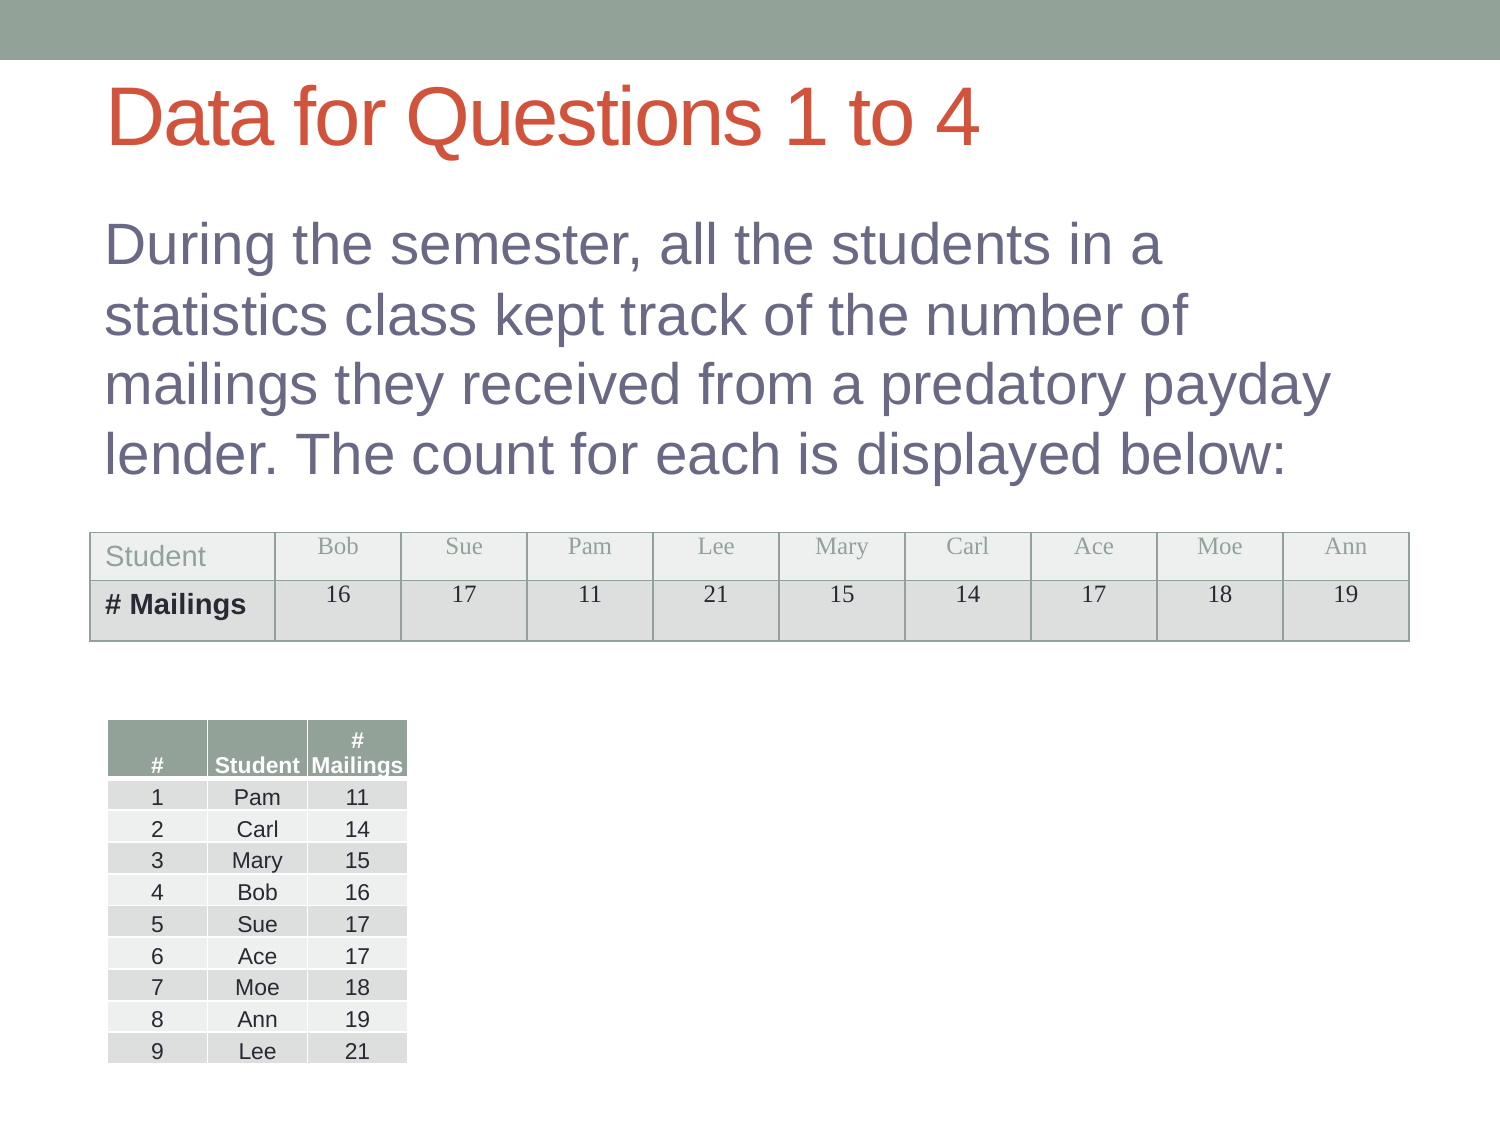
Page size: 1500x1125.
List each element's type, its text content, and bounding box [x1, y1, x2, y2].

table_header Sue [402, 533, 526, 580]
table_cell 11 [308, 781, 407, 809]
table_cell 6 [108, 938, 207, 968]
table_header Ann [1284, 533, 1408, 580]
title Data for Questions 1 to 4 [90, 2, 1410, 199]
table_header # [108, 720, 207, 776]
text_box During the semester, all the students in a statistics class kept track of the number of mailings they received from a predatory payday lender. The count for each is displayed below: [90, 199, 1410, 532]
table_cell 3 [108, 843, 207, 873]
table_cell 15 [308, 843, 407, 873]
table_cell Sue [208, 906, 307, 936]
table_header Moe [1158, 533, 1282, 580]
table_header Mary [780, 533, 904, 580]
table_cell 16 [308, 875, 407, 905]
table_cell Moe [208, 970, 307, 1000]
table_cell 19 [1284, 581, 1408, 640]
table_header Lee [654, 533, 778, 580]
table_cell 16 [276, 581, 400, 640]
table_cell 18 [1158, 581, 1282, 640]
table_cell Pam [208, 781, 307, 809]
table_cell 7 [108, 970, 207, 1000]
table_cell 5 [108, 906, 207, 936]
table_cell 1 [108, 781, 207, 809]
table_cell 18 [308, 970, 407, 1000]
table_cell 17 [402, 581, 526, 640]
table_cell 2 [108, 811, 207, 841]
table_cell 14 [906, 581, 1030, 640]
table_header Pam [528, 533, 652, 580]
table_header Bob [276, 533, 400, 580]
table_header Ace [1032, 533, 1156, 580]
table_cell 15 [780, 581, 904, 640]
table_cell Lee [208, 1033, 307, 1063]
table_cell 11 [528, 581, 652, 640]
table_cell Ann [208, 1002, 307, 1031]
table_cell # Mailings [91, 581, 274, 640]
table_cell 17 [308, 938, 407, 968]
table_cell Ace [208, 938, 307, 968]
table_header Carl [906, 533, 1030, 580]
table_header Student [91, 533, 274, 580]
table_cell 4 [108, 875, 207, 905]
table_header Student [208, 720, 307, 776]
table_cell Carl [208, 811, 307, 841]
table_cell 8 [108, 1002, 207, 1031]
table_cell 17 [1032, 581, 1156, 640]
table_header # Mailings [308, 720, 407, 776]
table_cell 9 [108, 1033, 207, 1063]
table_cell Mary [208, 843, 307, 873]
table_cell 17 [308, 906, 407, 936]
table_cell 21 [308, 1033, 407, 1063]
table_cell Bob [208, 875, 307, 905]
table_cell 21 [654, 581, 778, 640]
table_cell 19 [308, 1002, 407, 1031]
table_cell 14 [308, 811, 407, 841]
